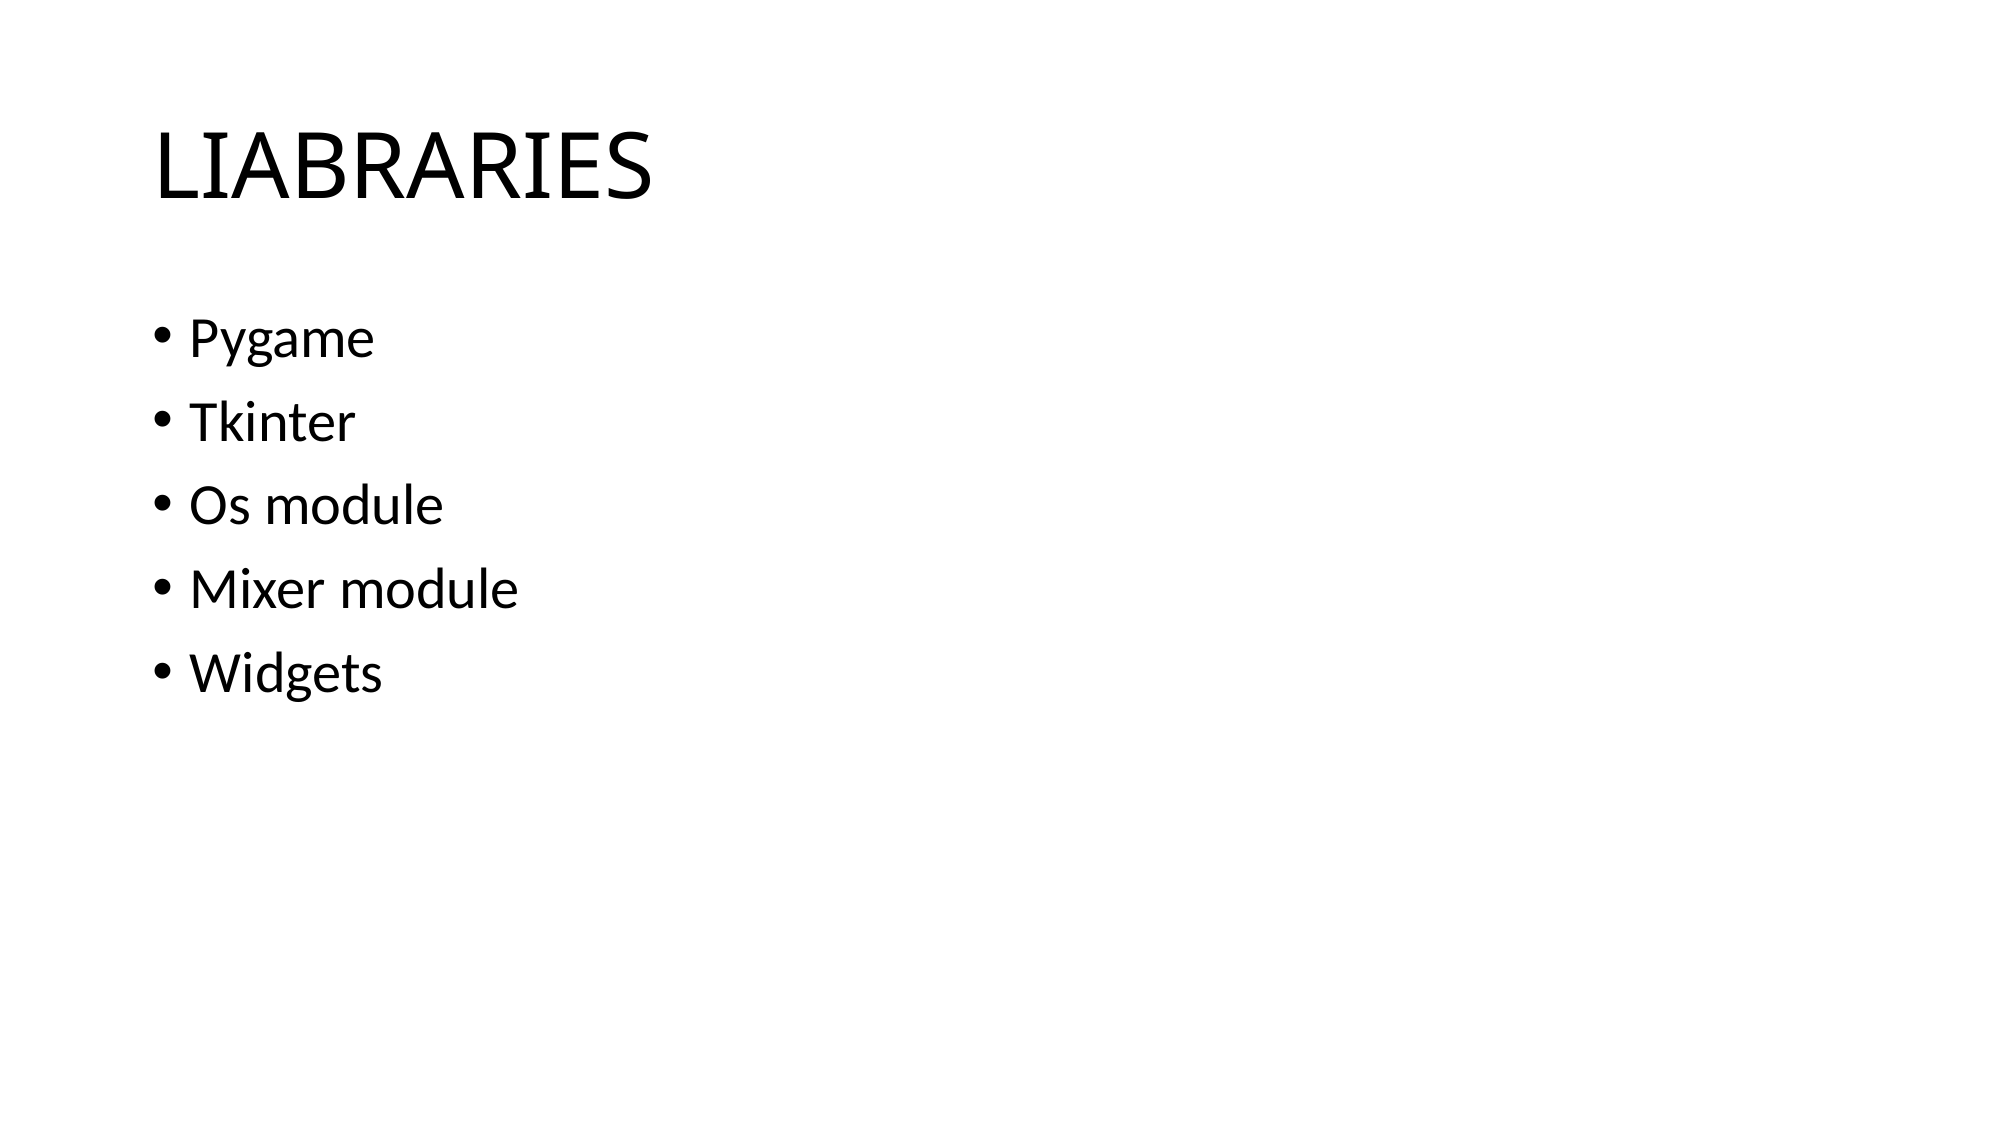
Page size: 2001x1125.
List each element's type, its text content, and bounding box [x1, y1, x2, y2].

list Pygame Tkinter Os module Mixer module Widgets [137, 299, 1863, 1014]
title LIABRARIES [137, 59, 1863, 278]
